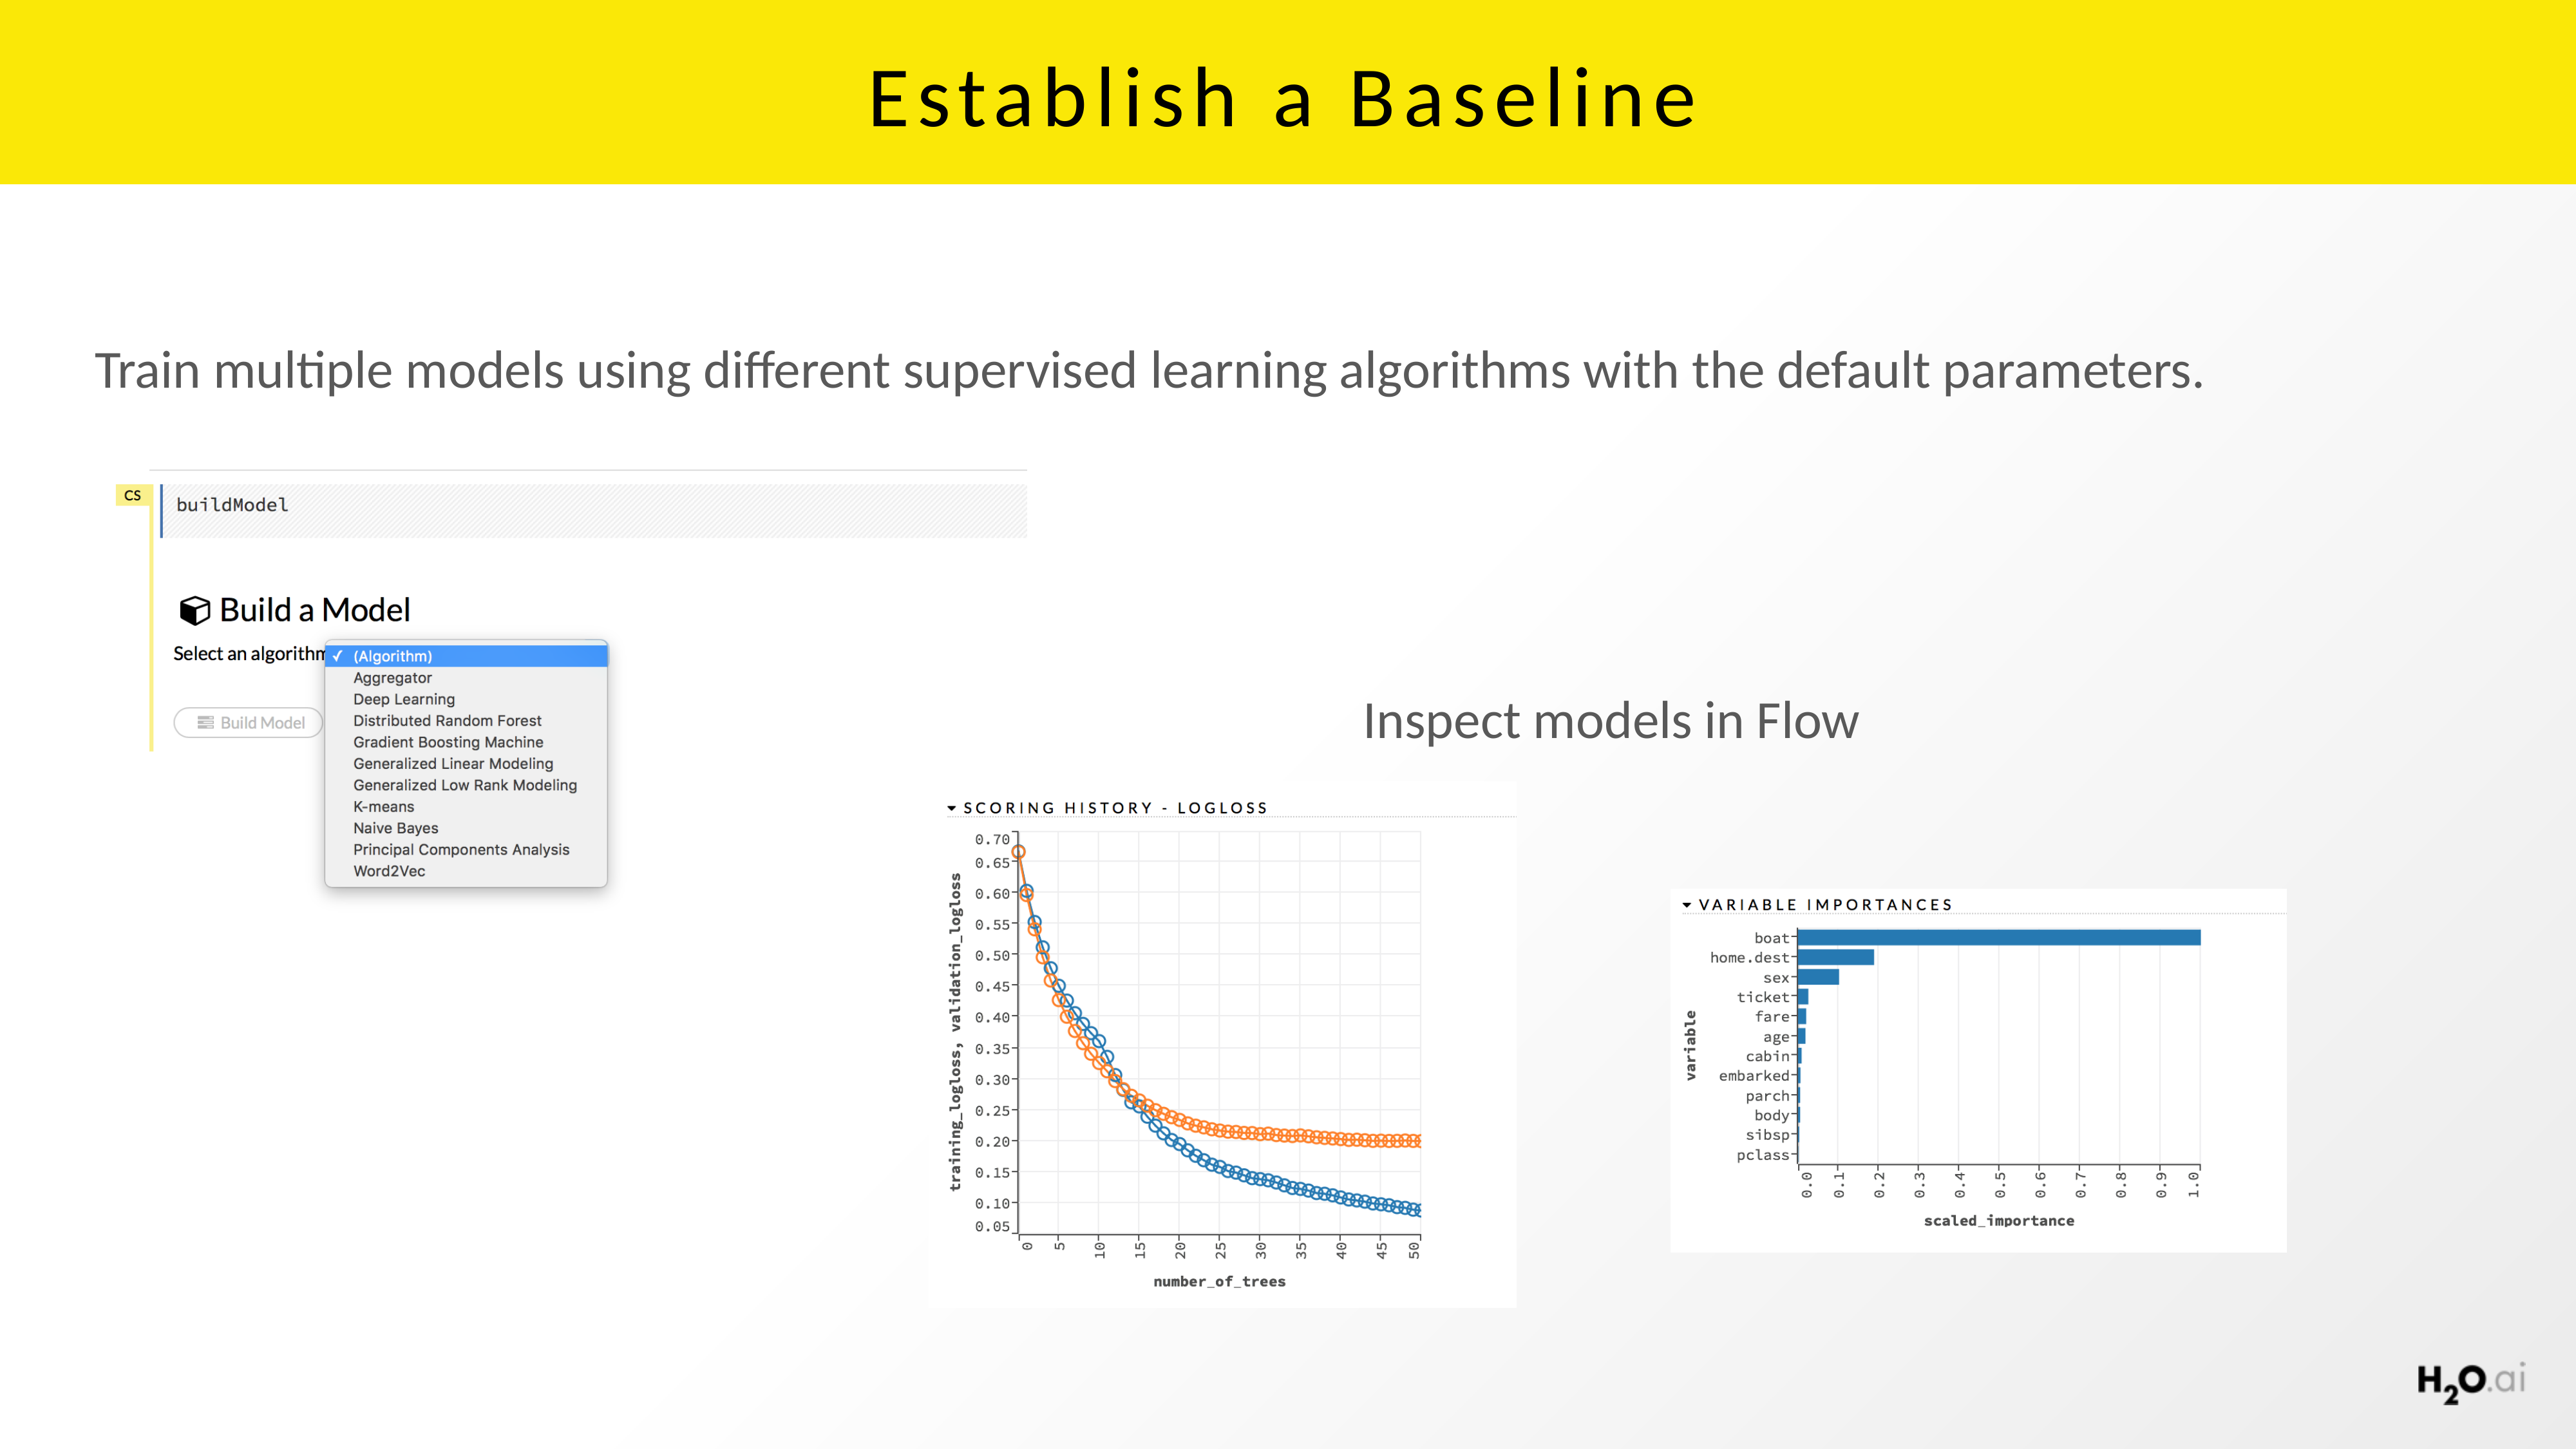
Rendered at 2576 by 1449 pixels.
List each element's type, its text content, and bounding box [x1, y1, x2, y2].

list Train multiple models using different supervised learning algorithms with the default parameters. [84, 324, 2480, 1372]
picture [85, 468, 1517, 1308]
title Establish a Baseline [57, 0, 2508, 186]
picture [2418, 1361, 2526, 1405]
picture [1671, 888, 2287, 1253]
text_box Inspect models in Flow [1358, 679, 1866, 755]
